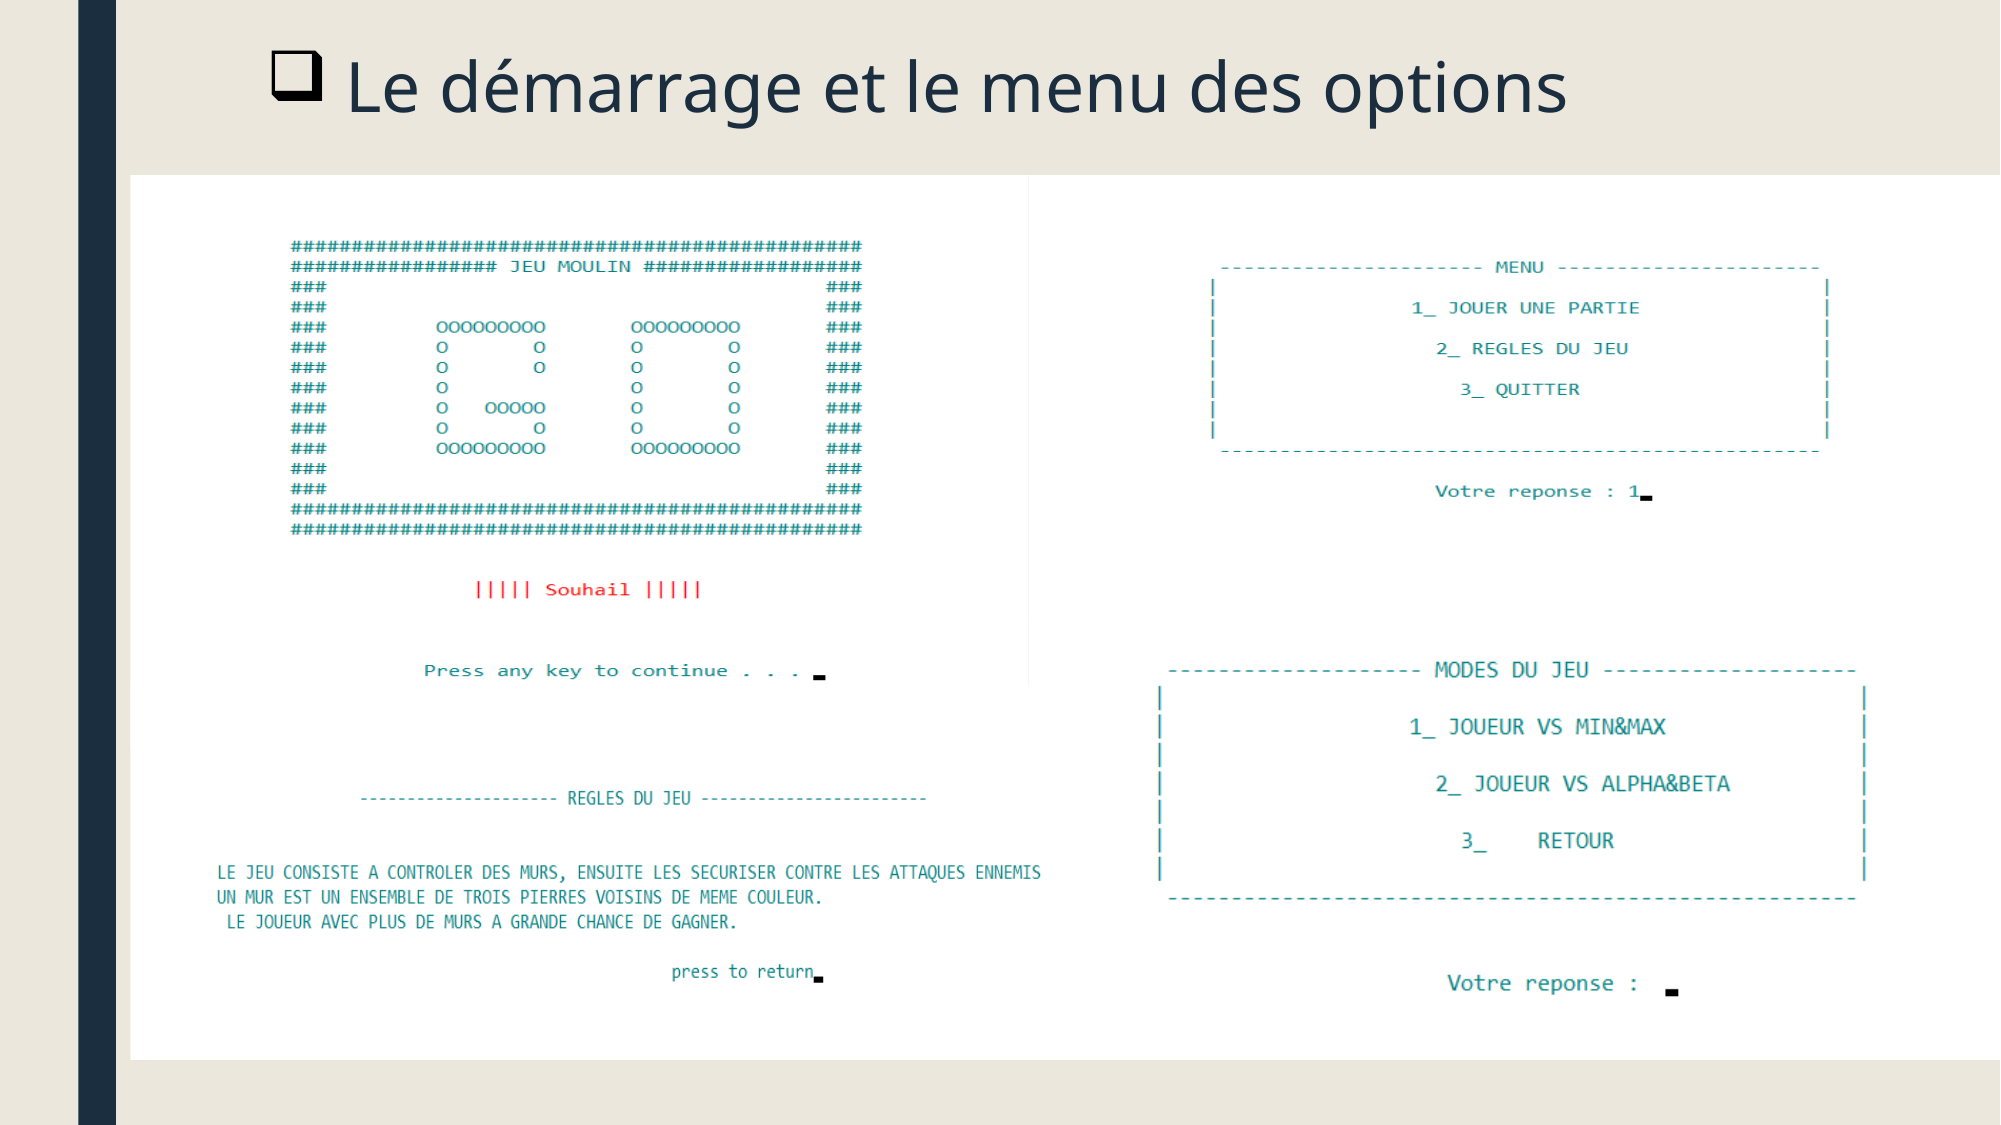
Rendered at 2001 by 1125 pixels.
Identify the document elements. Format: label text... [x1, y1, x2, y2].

picture [130, 175, 2000, 1060]
title Le démarrage et le menu des options [236, 45, 1764, 175]
